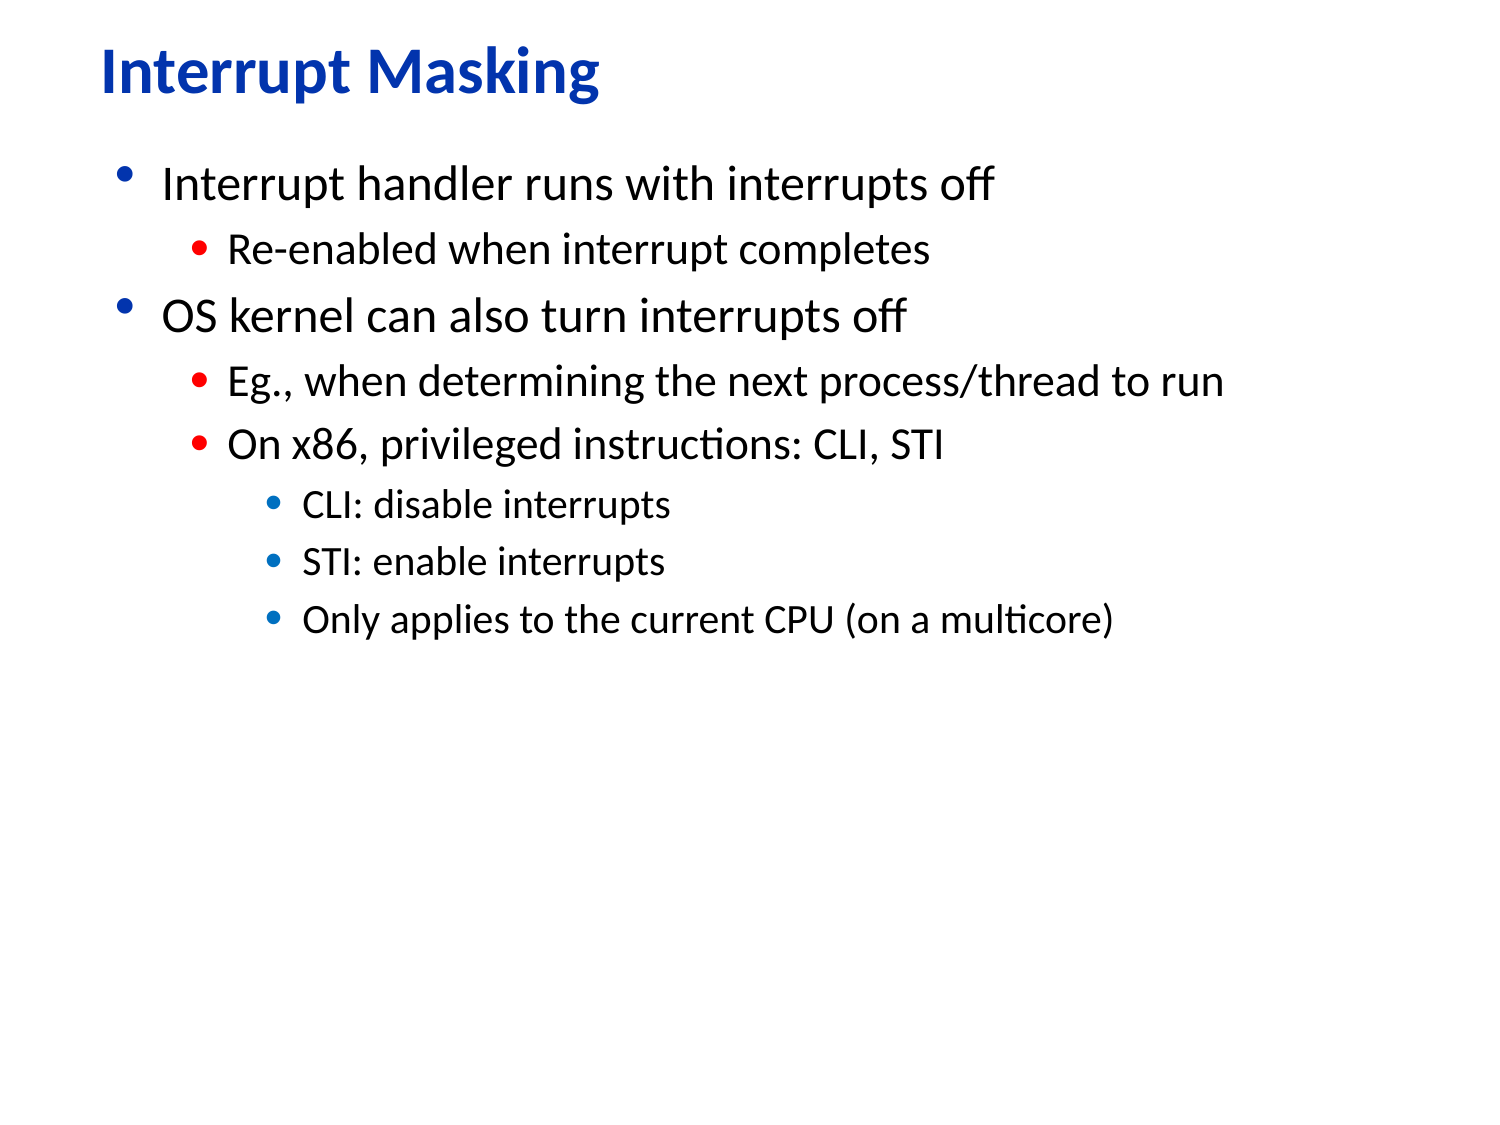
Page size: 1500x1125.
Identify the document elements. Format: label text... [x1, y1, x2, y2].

list Interrupt handler runs with interrupts off Re-enabled when interrupt completes OS kernel can also turn interrupts off Eg., when determining the next process/thread to run On x86, privileged instructions: CLI, STI CLI: disable interrupts STI: enable interrupts Only applies to the current CPU (on a multicore) [99, 149, 1400, 988]
title Interrupt Masking [85, 28, 1261, 117]
